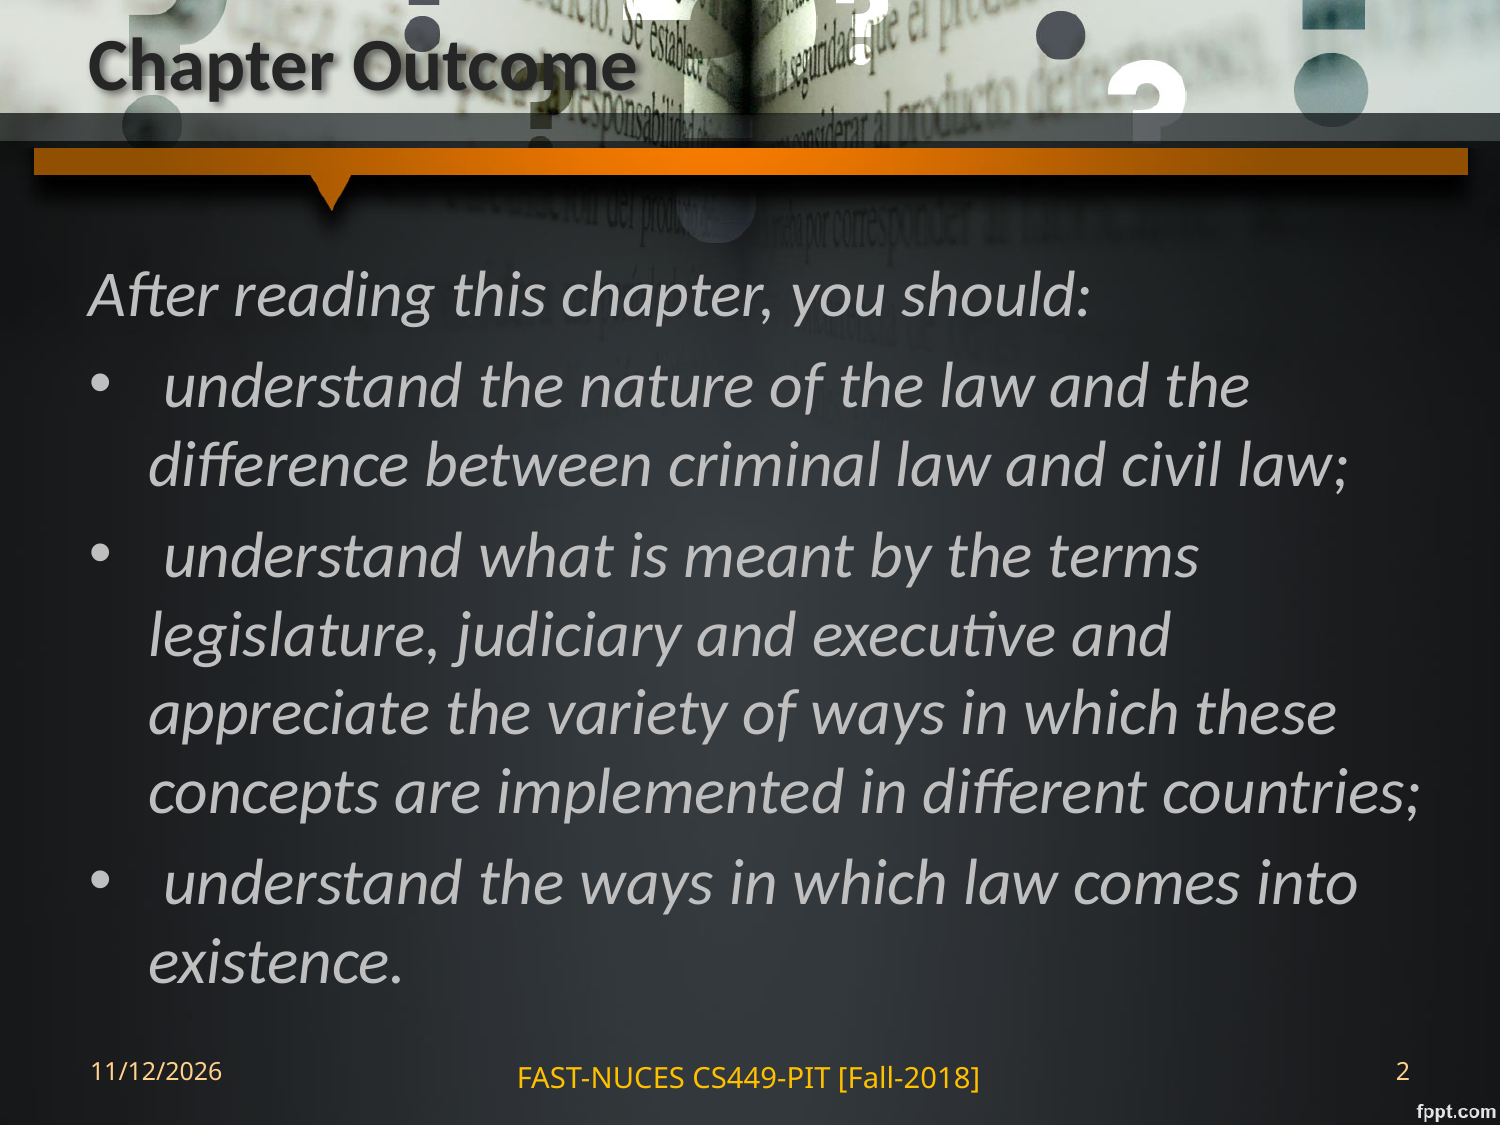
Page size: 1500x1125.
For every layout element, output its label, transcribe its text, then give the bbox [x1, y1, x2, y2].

picture [0, 0, 1500, 1125]
title Chapter Outcome [73, 19, 1424, 102]
slide_number 2 [1074, 1042, 1425, 1103]
list After reading this chapter, you should: understand the nature of the law and the difference between criminal law and civil law; understand what is meant by the terms legislature, judiciary and executive and appreciate the variety of ways in which these concepts are implemented in different countries; understand the ways in which law comes into existence. [73, 243, 1459, 1014]
slide_number 28-Aug-18 [75, 1042, 425, 1103]
footer FAST-NUCES CS449-PIT [Fall-2018] [501, 1047, 1112, 1108]
